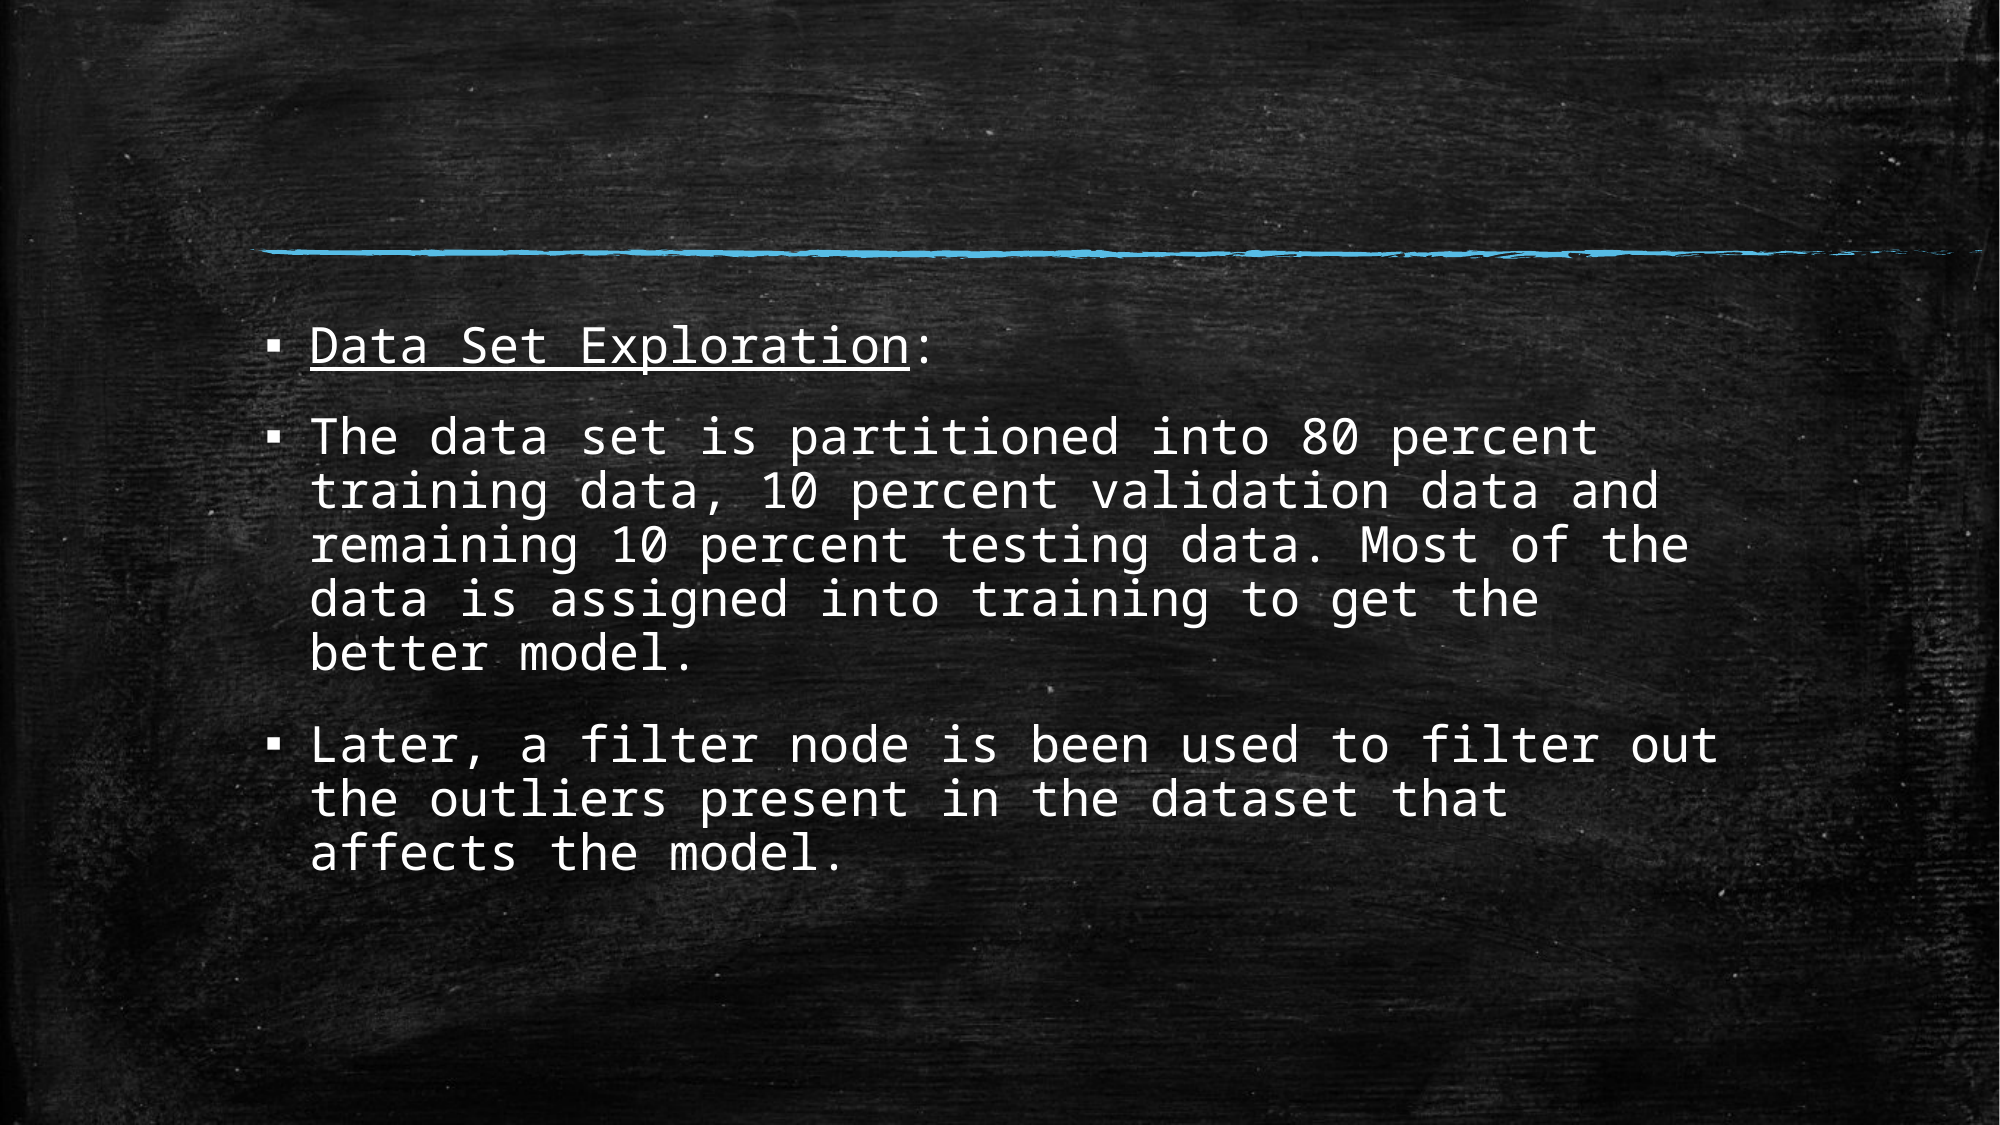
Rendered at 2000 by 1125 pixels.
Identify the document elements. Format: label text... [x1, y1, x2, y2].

list Data Set Exploration: The data set is partitioned into 80 percent training data, 10 percent validation data and remaining 10 percent testing data. Most of the data is assigned into training to get the better model. Later, a filter node is been used to filter out the outliers present in the dataset that affects the model. [249, 312, 1750, 1013]
